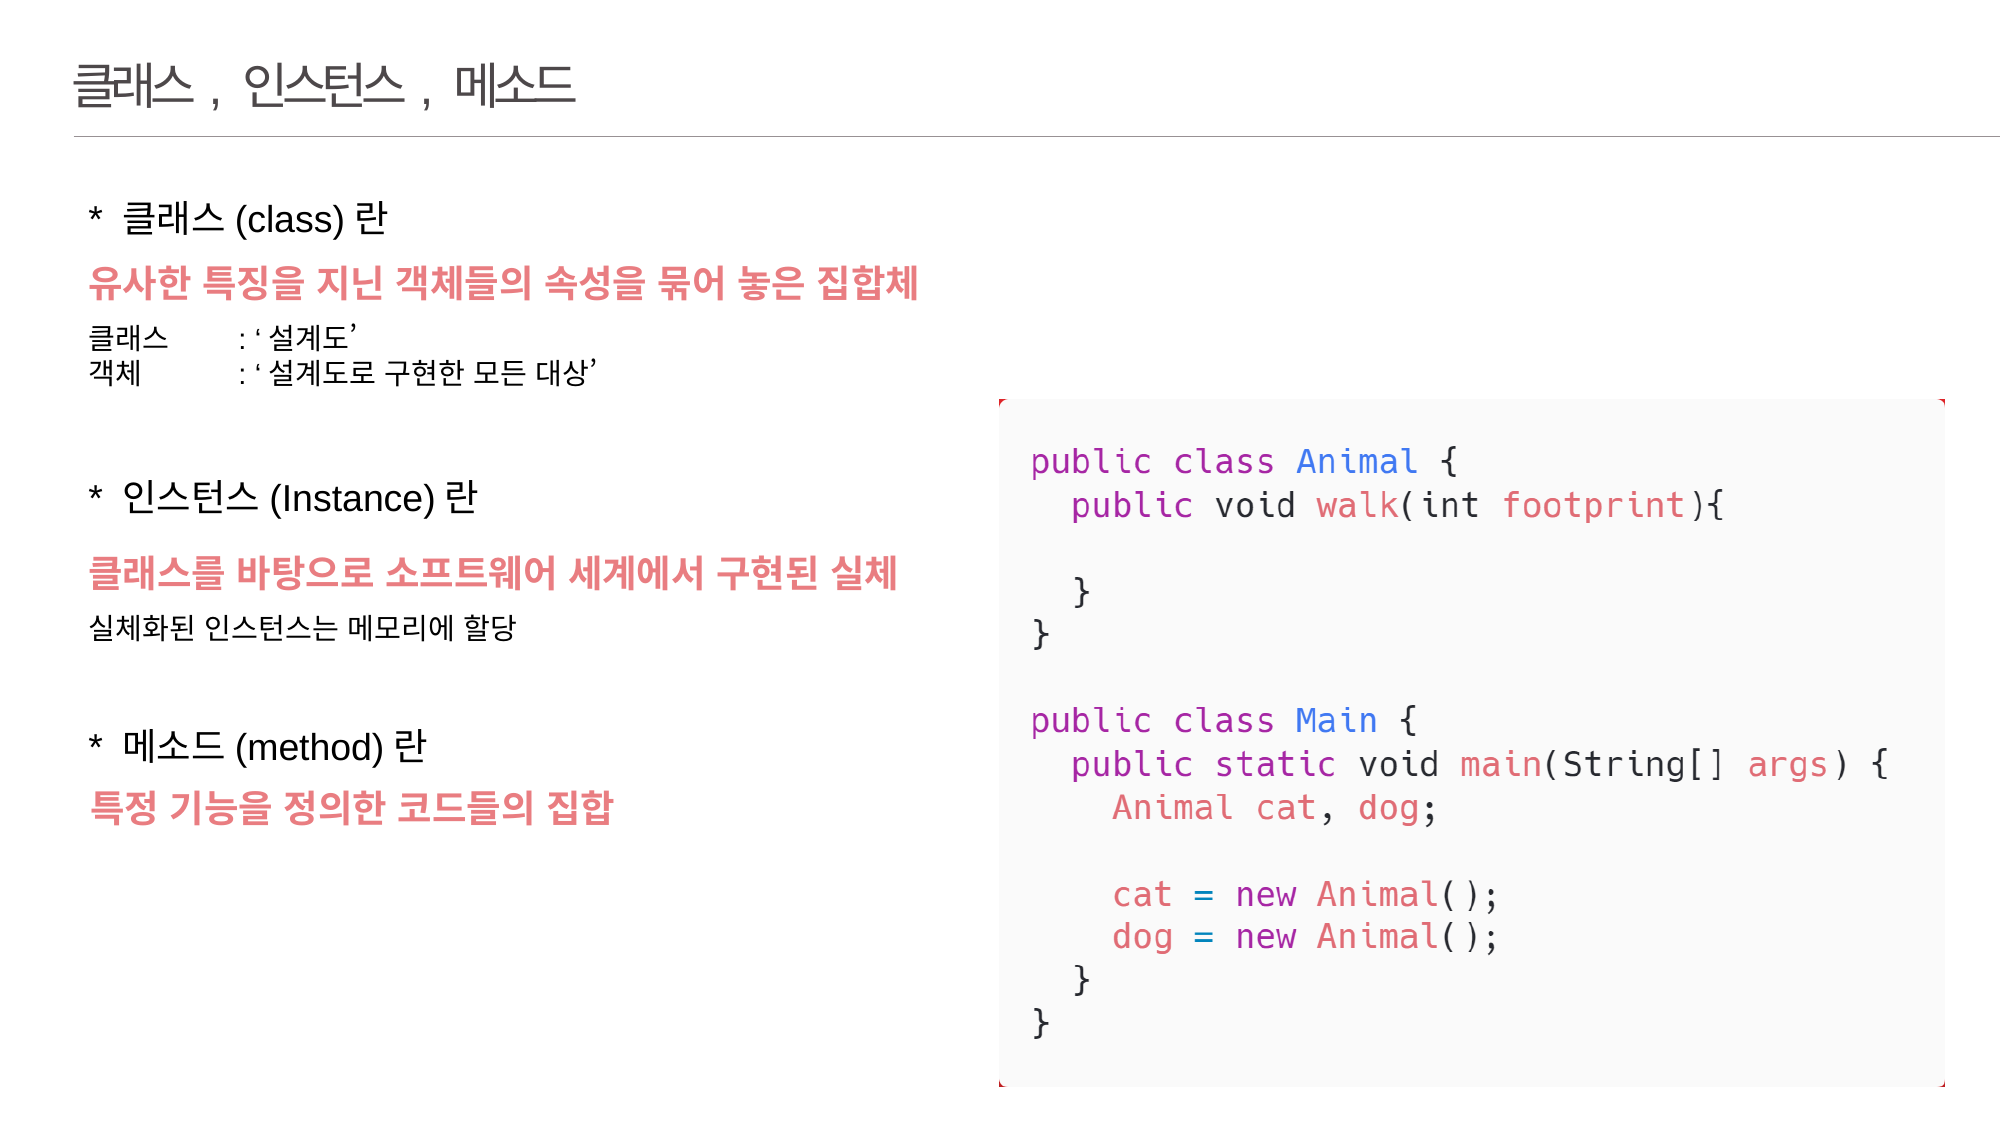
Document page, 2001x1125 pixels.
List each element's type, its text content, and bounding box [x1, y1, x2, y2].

text_box * 클래스(class)란 [73, 187, 1325, 248]
text_box 클래스 : ‘설계도’ 객체 : ‘설계도로 구현한 모든 대상’ [73, 312, 1075, 398]
text_box * 메소드(method)란 [73, 715, 999, 775]
picture [999, 399, 1945, 1087]
text_box 실체화된 인스턴스는 메모리에 할당 [73, 603, 999, 654]
text_box 유사한 특징을 지닌 객체들의 속성을 묶어 놓은 집합체 [73, 252, 1075, 312]
text_box 특정 기능을 정의한 코드들의 집합 [75, 777, 999, 838]
text_box 클래스를 바탕으로 소프트웨어 세계에서 구현된 실체 [73, 542, 999, 603]
text_box 클래스, 인스턴스, 메소드 [56, 46, 594, 122]
text_box * 인스턴스(Instance)란 [73, 467, 999, 527]
